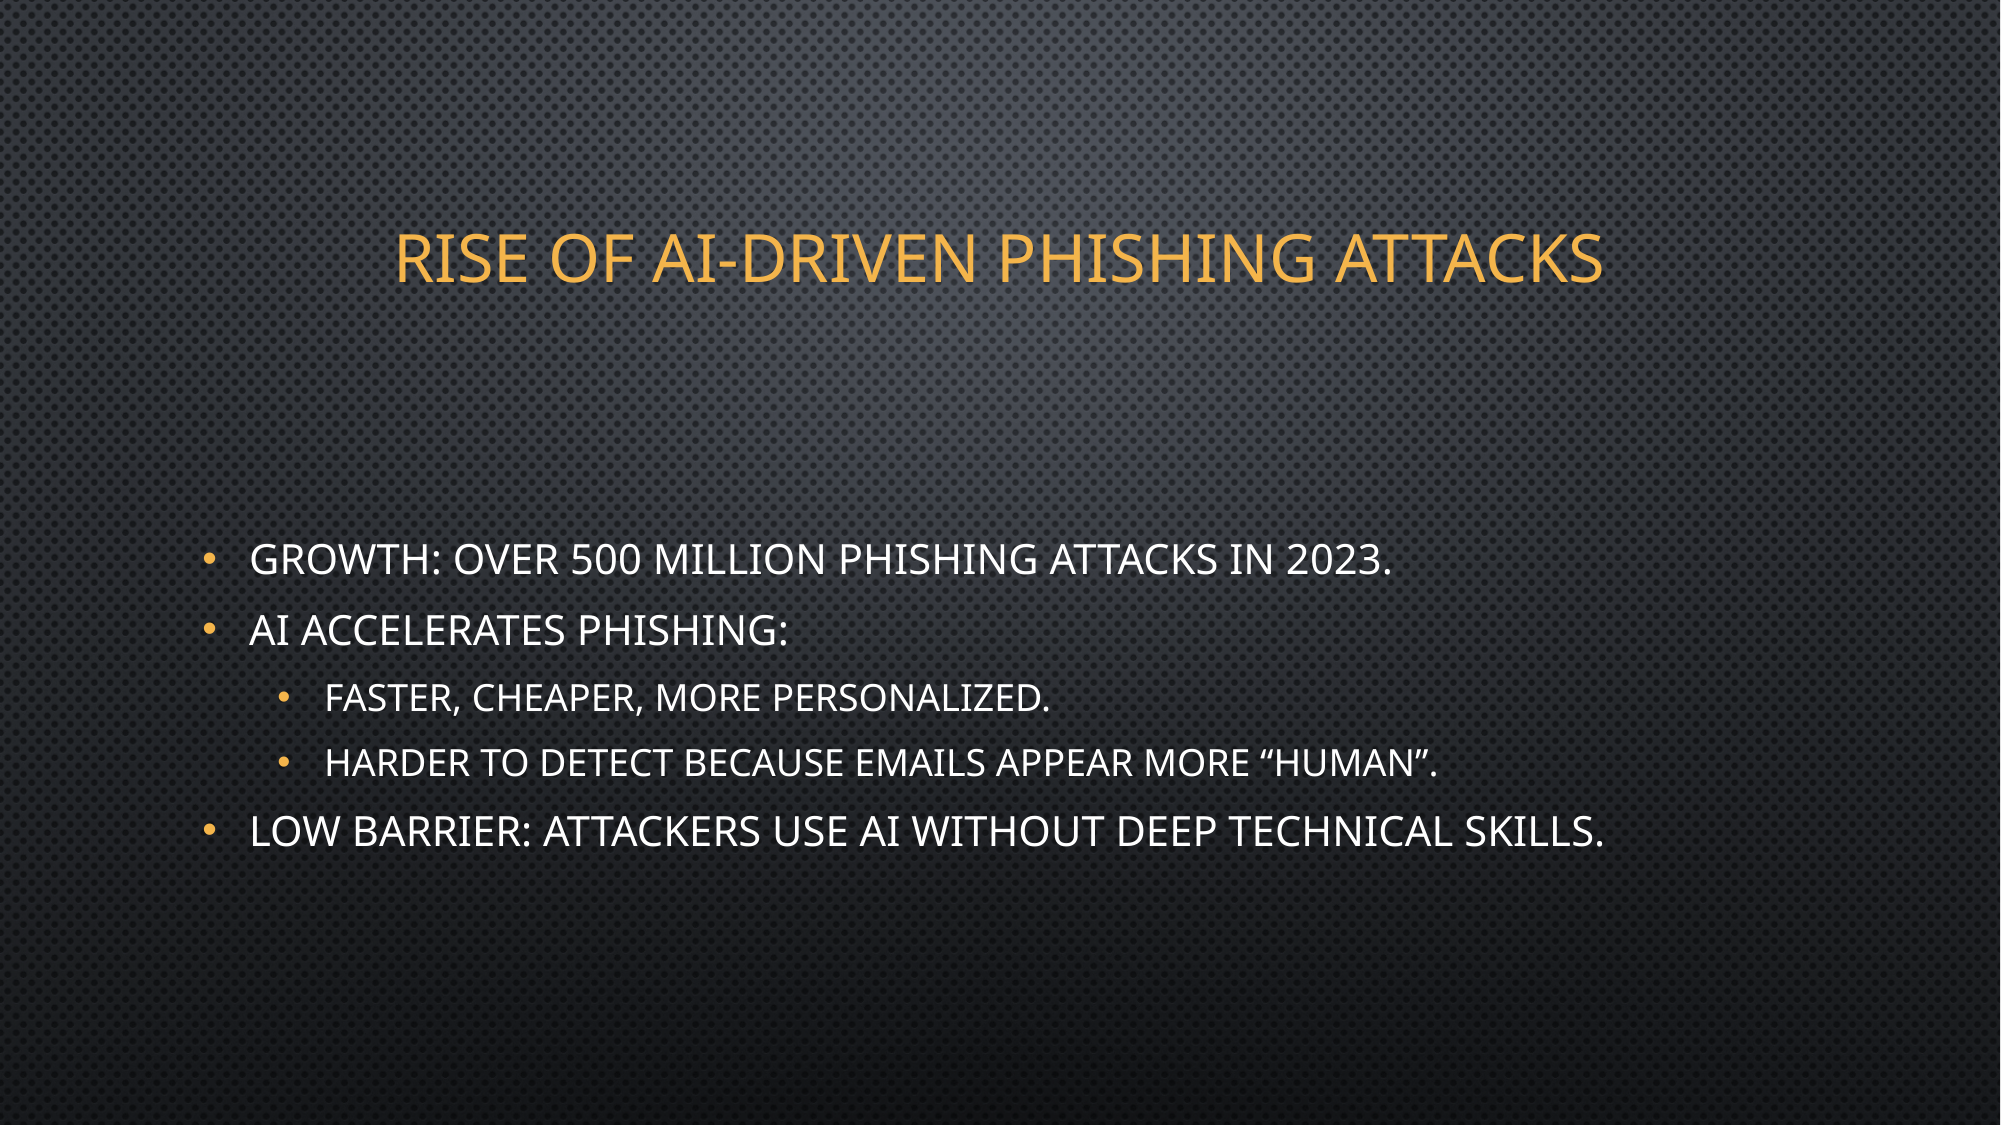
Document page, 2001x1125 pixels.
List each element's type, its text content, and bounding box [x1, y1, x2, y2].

list Growth: Over 500 million phishing attacks in 2023. AI accelerates phishing: Faster, cheaper, more personalized. Harder to detect because emails appear more “human”. Low barrier: Attackers use AI without deep technical skills. [187, 437, 1813, 950]
title Rise of ai-driven phishing attacks [187, 99, 1813, 413]
